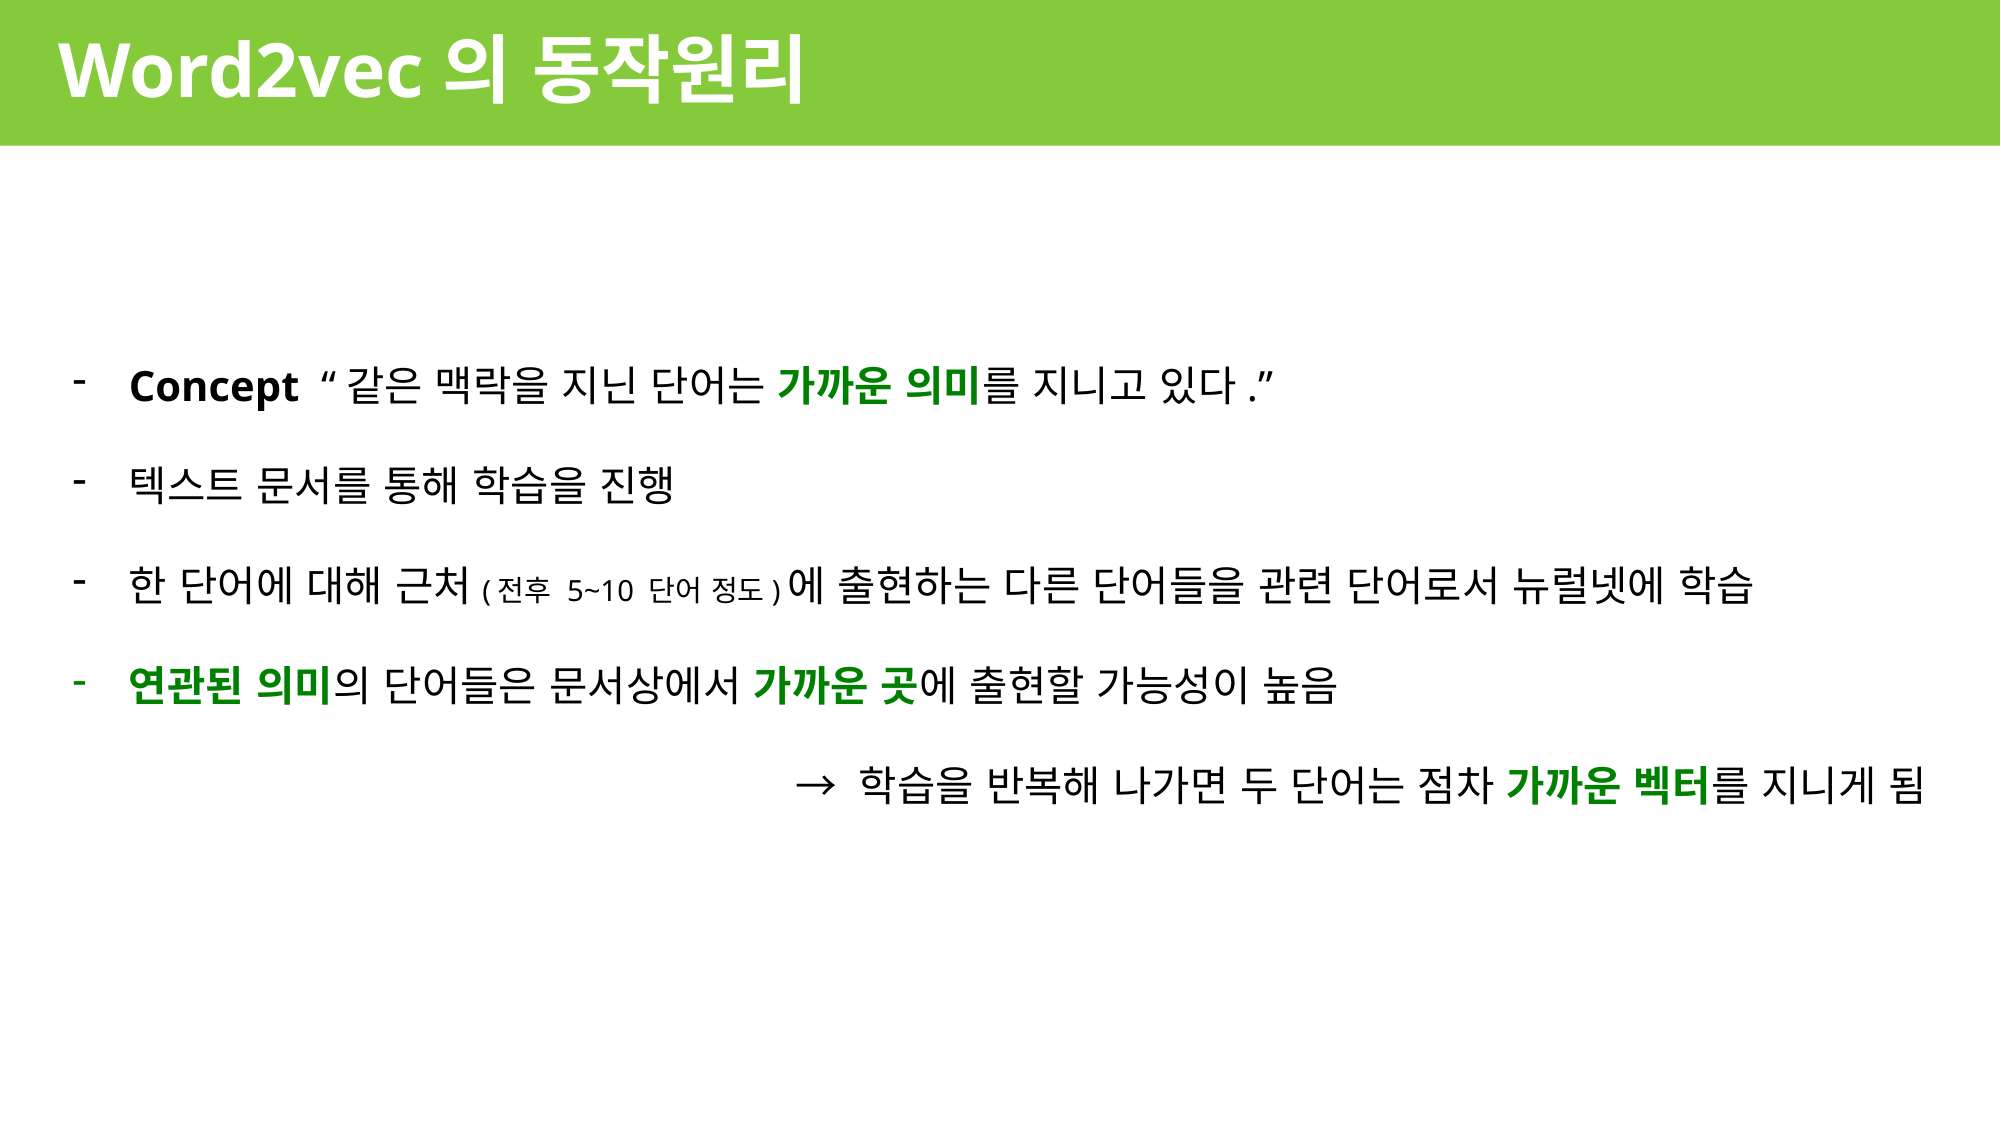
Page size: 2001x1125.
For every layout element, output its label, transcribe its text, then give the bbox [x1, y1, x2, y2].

text_box Concept “같은 맥락을 지닌 단어는 가까운 의미를 지니고 있다.” 텍스트 문서를 통해 학습을 진행 한 단어에 대해 근처(전후 5~10 단어 정도)에 출현하는 다른 단어들을 관련 단어로서 뉴럴넷에 학습 연관된 의미의 단어들은 문서상에서 가까운 곳에 출현할 가능성이 높음 → 학습을 반복해 나가면 두 단어는 점차 가까운 벡터를 지니게 됨 [57, 302, 1942, 818]
title Word2vec의 동작원리 [43, 0, 1753, 146]
